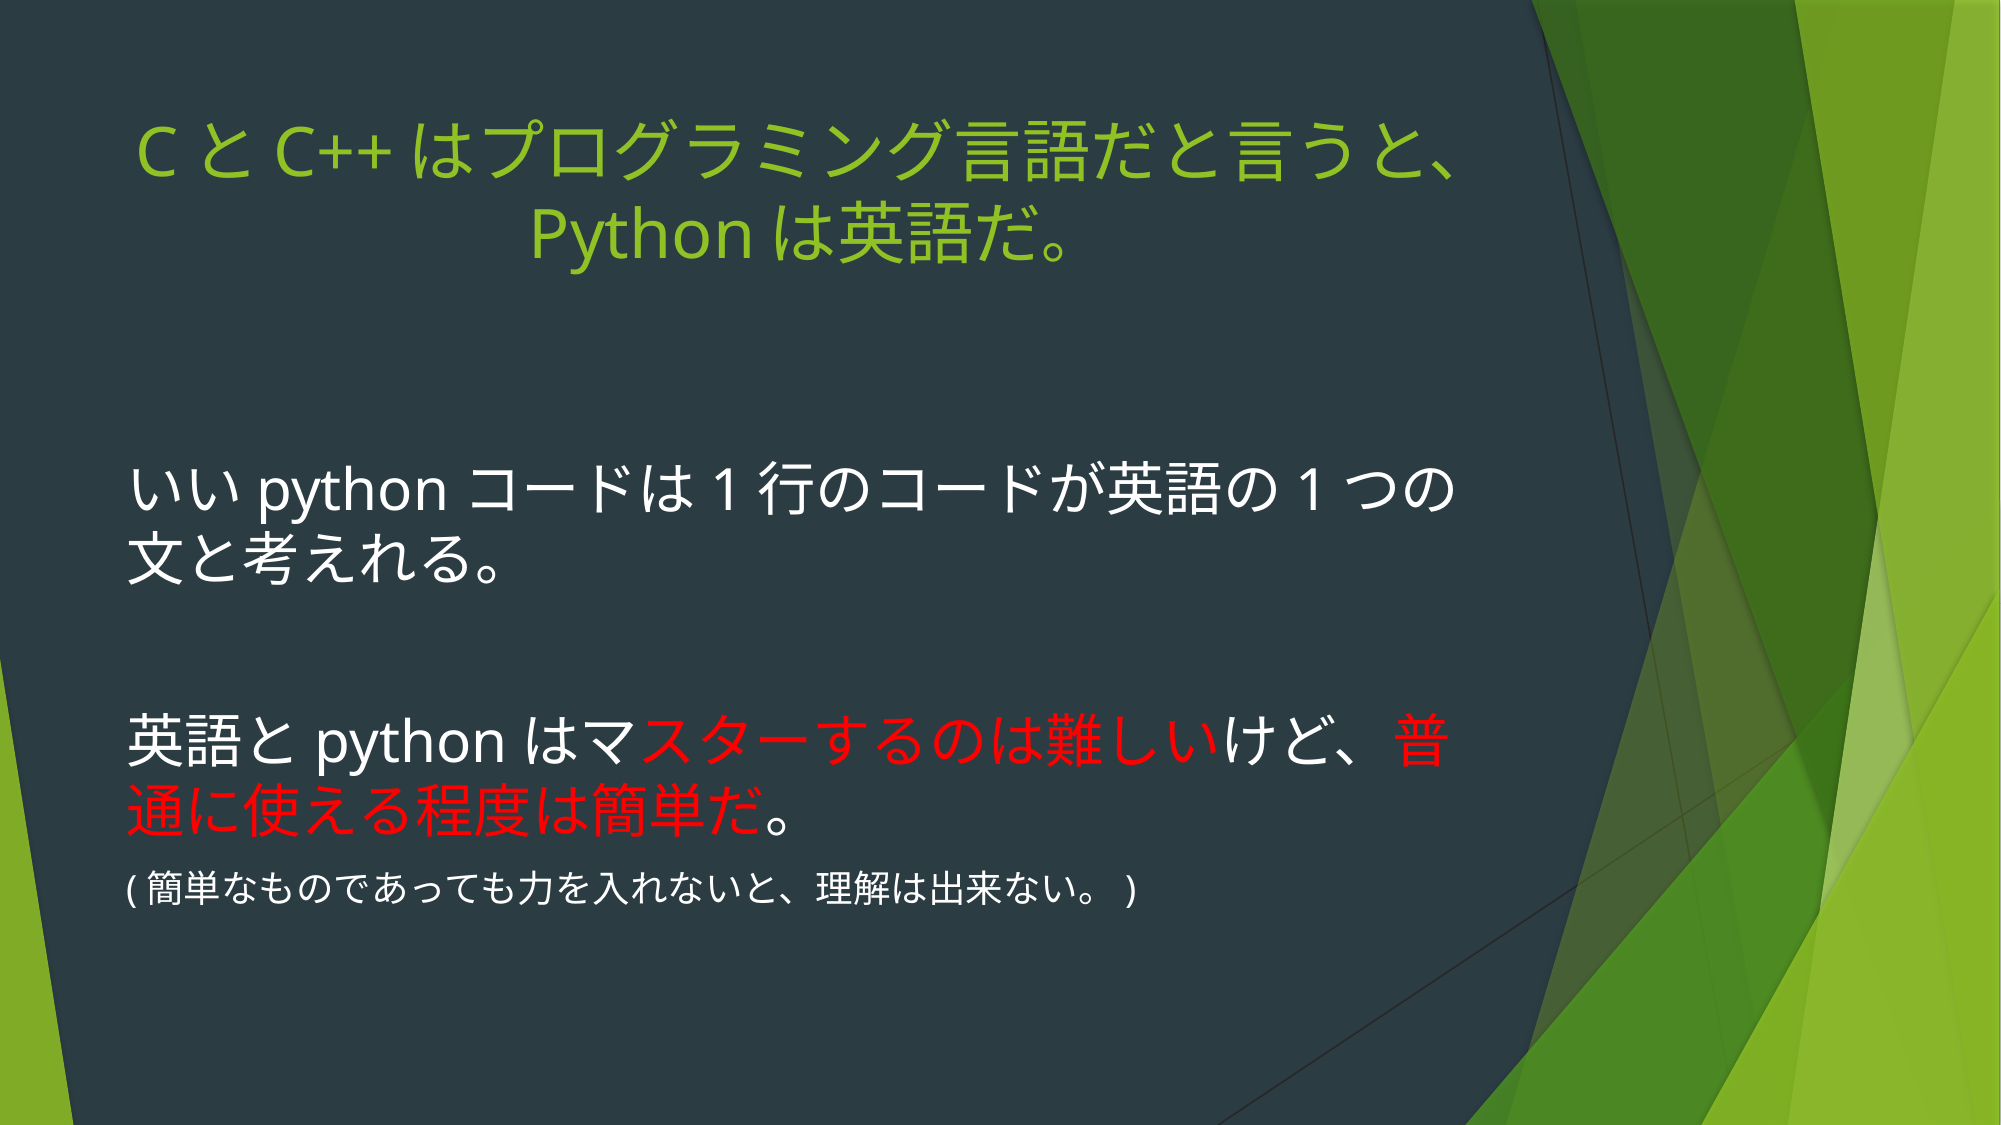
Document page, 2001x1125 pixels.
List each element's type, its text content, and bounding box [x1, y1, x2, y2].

title CとC++はプログラミング言語だと言うと、 Pythonは英語だ。 [111, 100, 1522, 318]
list いいpythonコードは1行のコードが英語の1つの文と考えれる。 英語とpythonはマスターするのは難しいけど、普通に使える程度は簡単だ。 (簡単なものであっても力を入れないと、理解は出来ない。) [111, 354, 1522, 992]
